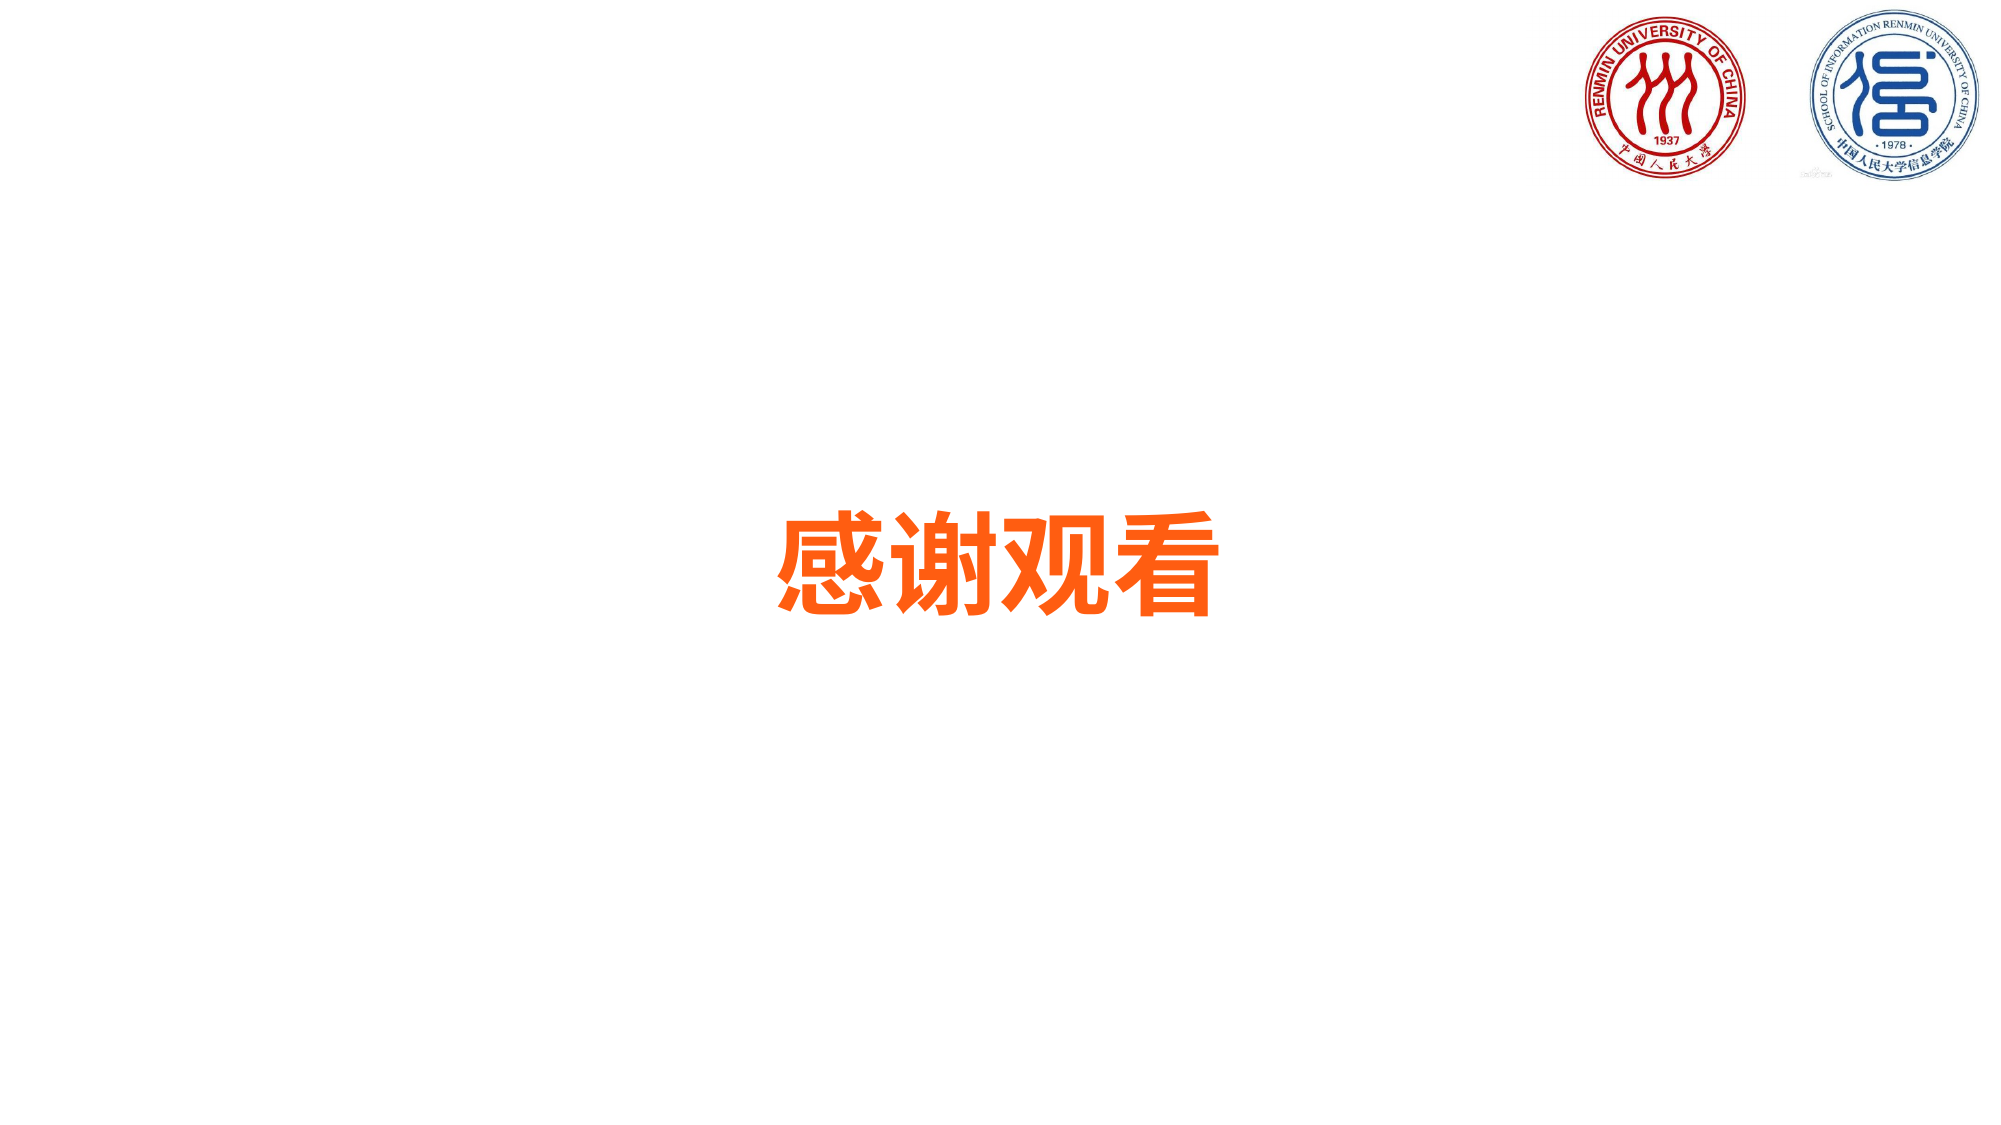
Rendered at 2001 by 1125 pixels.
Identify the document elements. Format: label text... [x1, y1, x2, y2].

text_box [1526, 0, 2000, 186]
text_box 感谢观看 [759, 486, 1240, 637]
